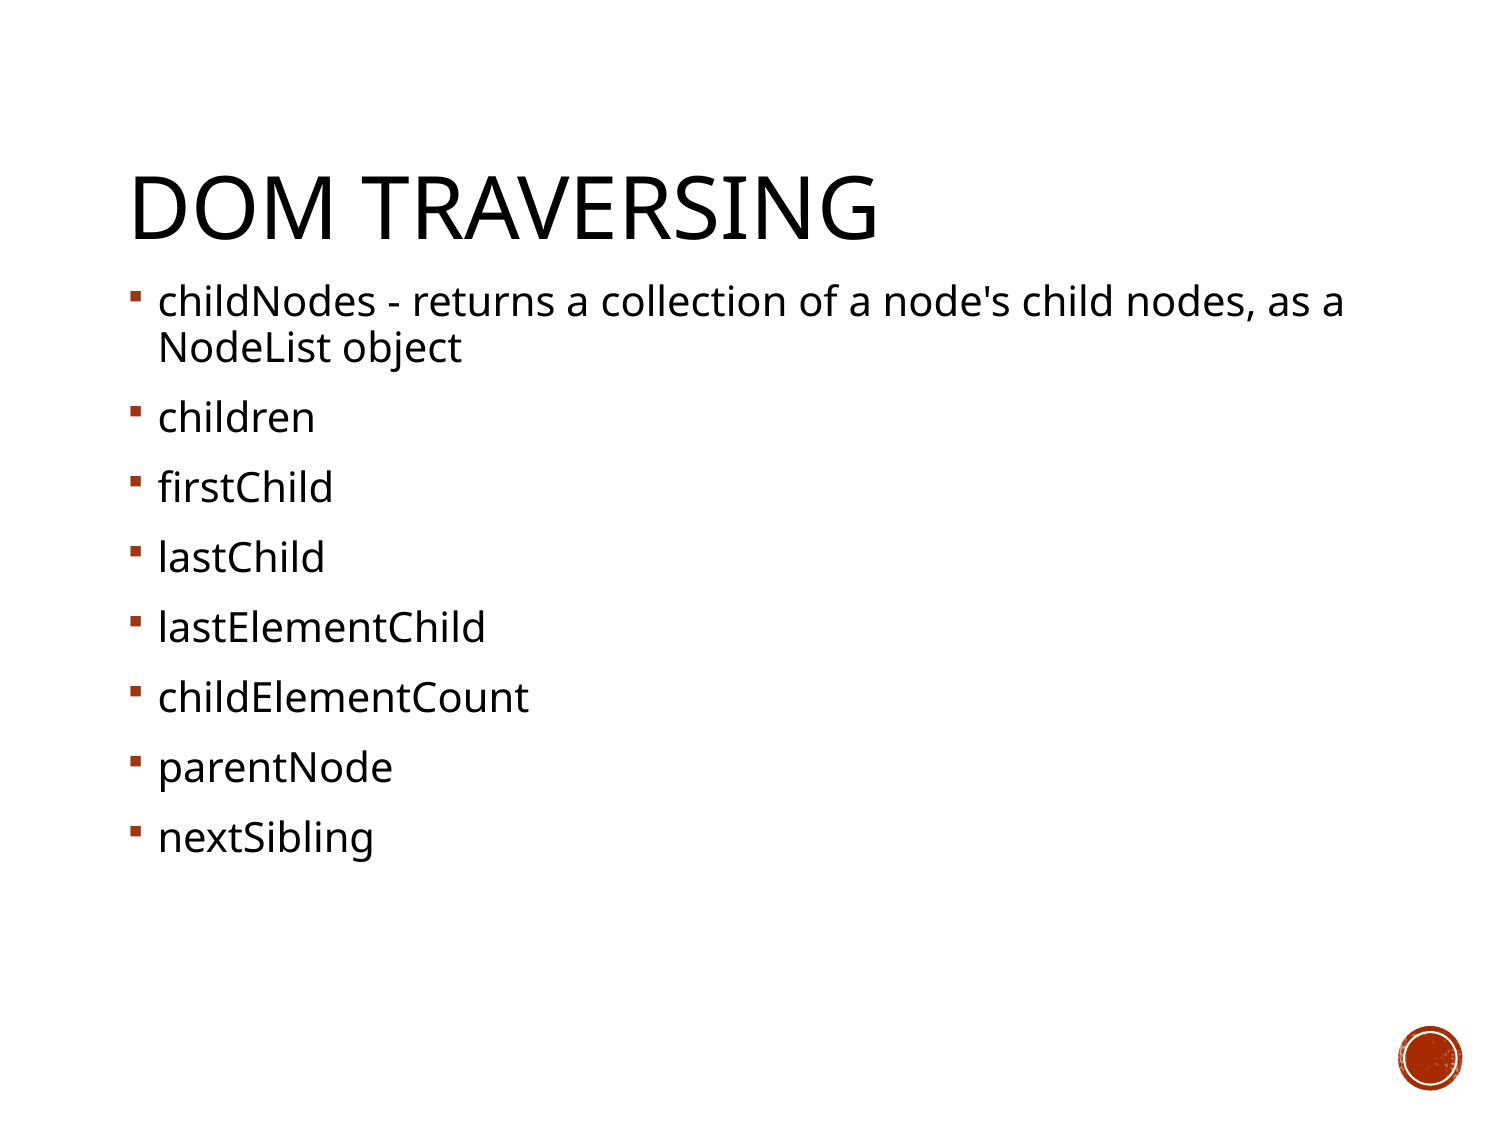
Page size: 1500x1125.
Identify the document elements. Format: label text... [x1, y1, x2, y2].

list childNodes - returns a collection of a node's child nodes, as a NodeList object children firstChild lastChild lastElementChild childElementCount parentNode nextSibling [112, 273, 1388, 1013]
title DOM TRAVERSING [112, 79, 1388, 273]
